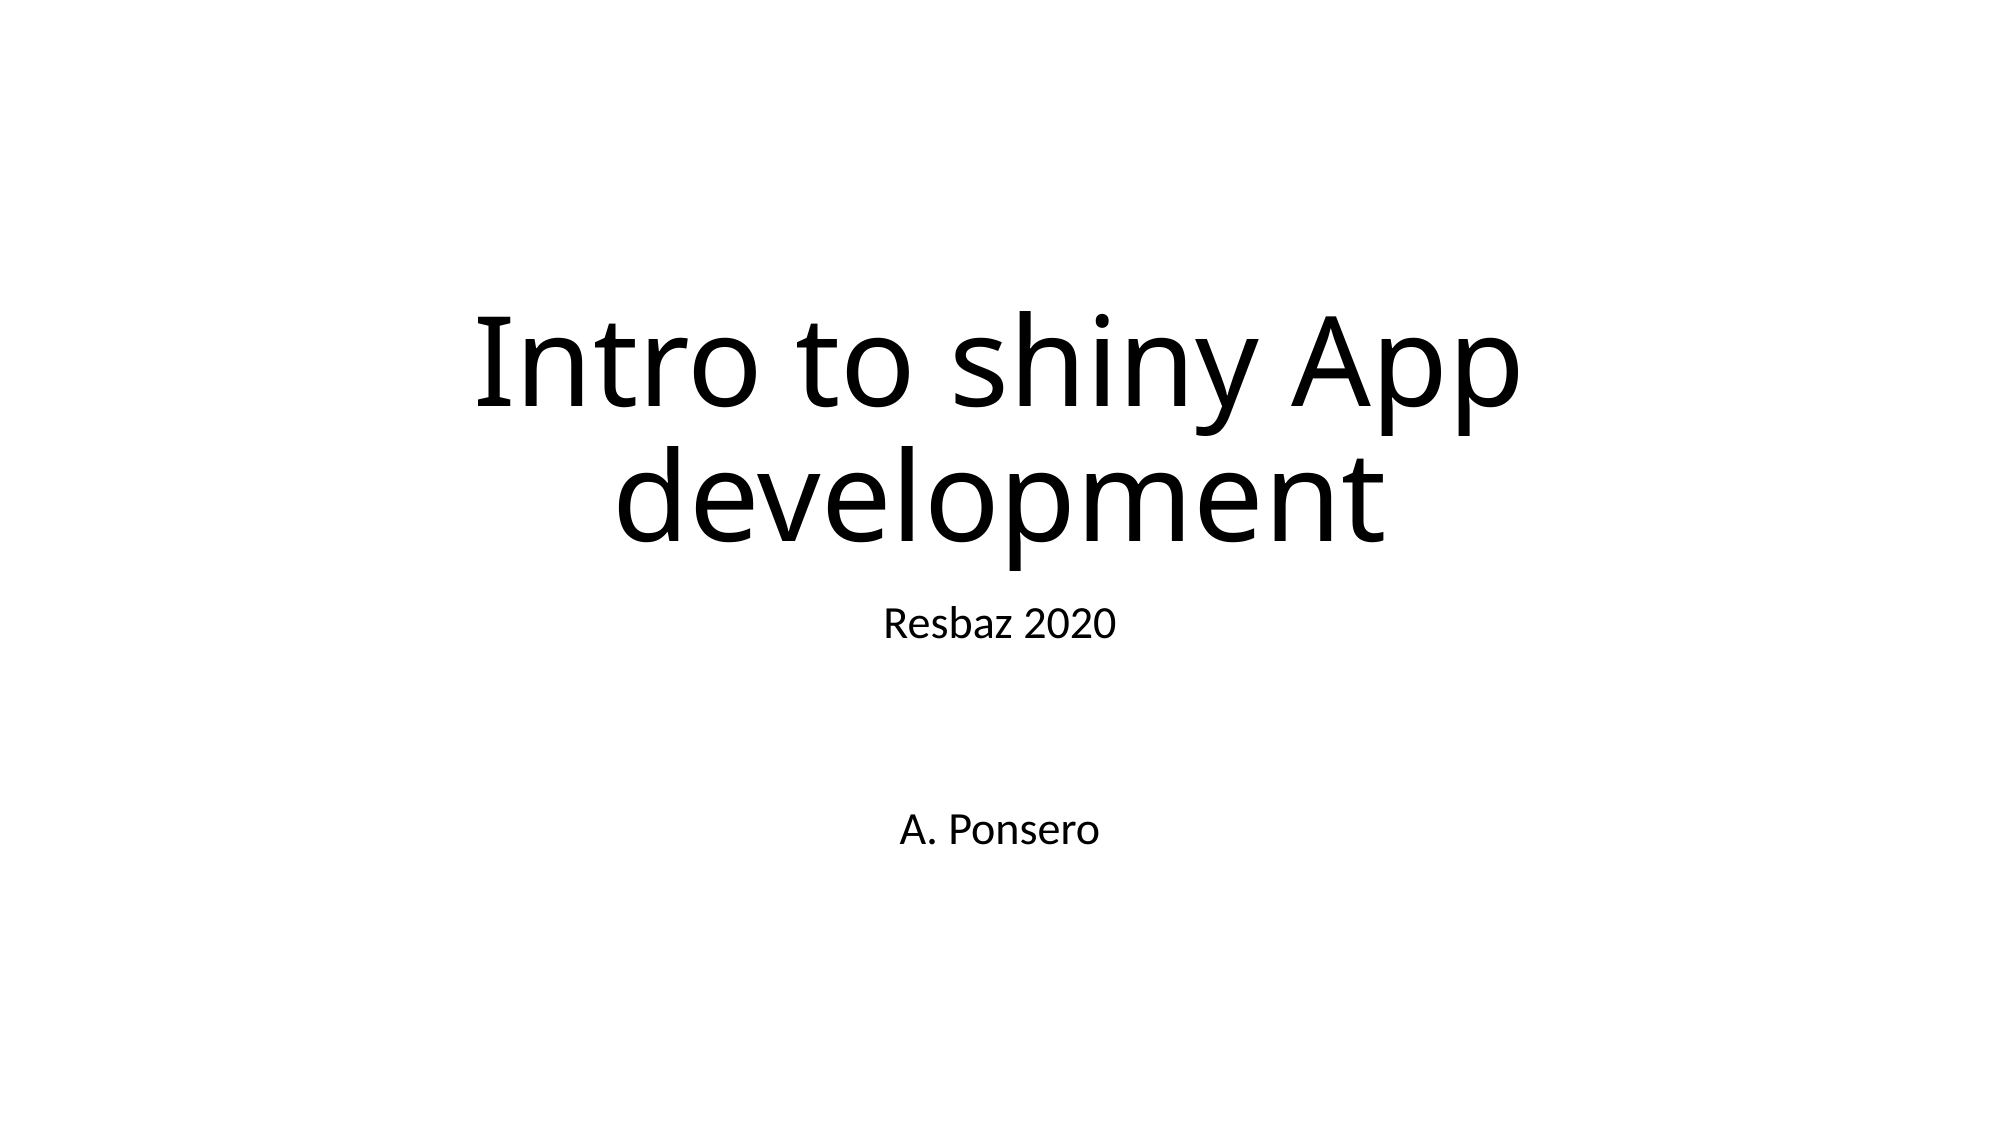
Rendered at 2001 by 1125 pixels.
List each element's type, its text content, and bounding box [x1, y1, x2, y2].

title Intro to shiny App development [249, 184, 1750, 576]
subtitle Resbaz 2020 A. Ponsero [249, 590, 1750, 863]
